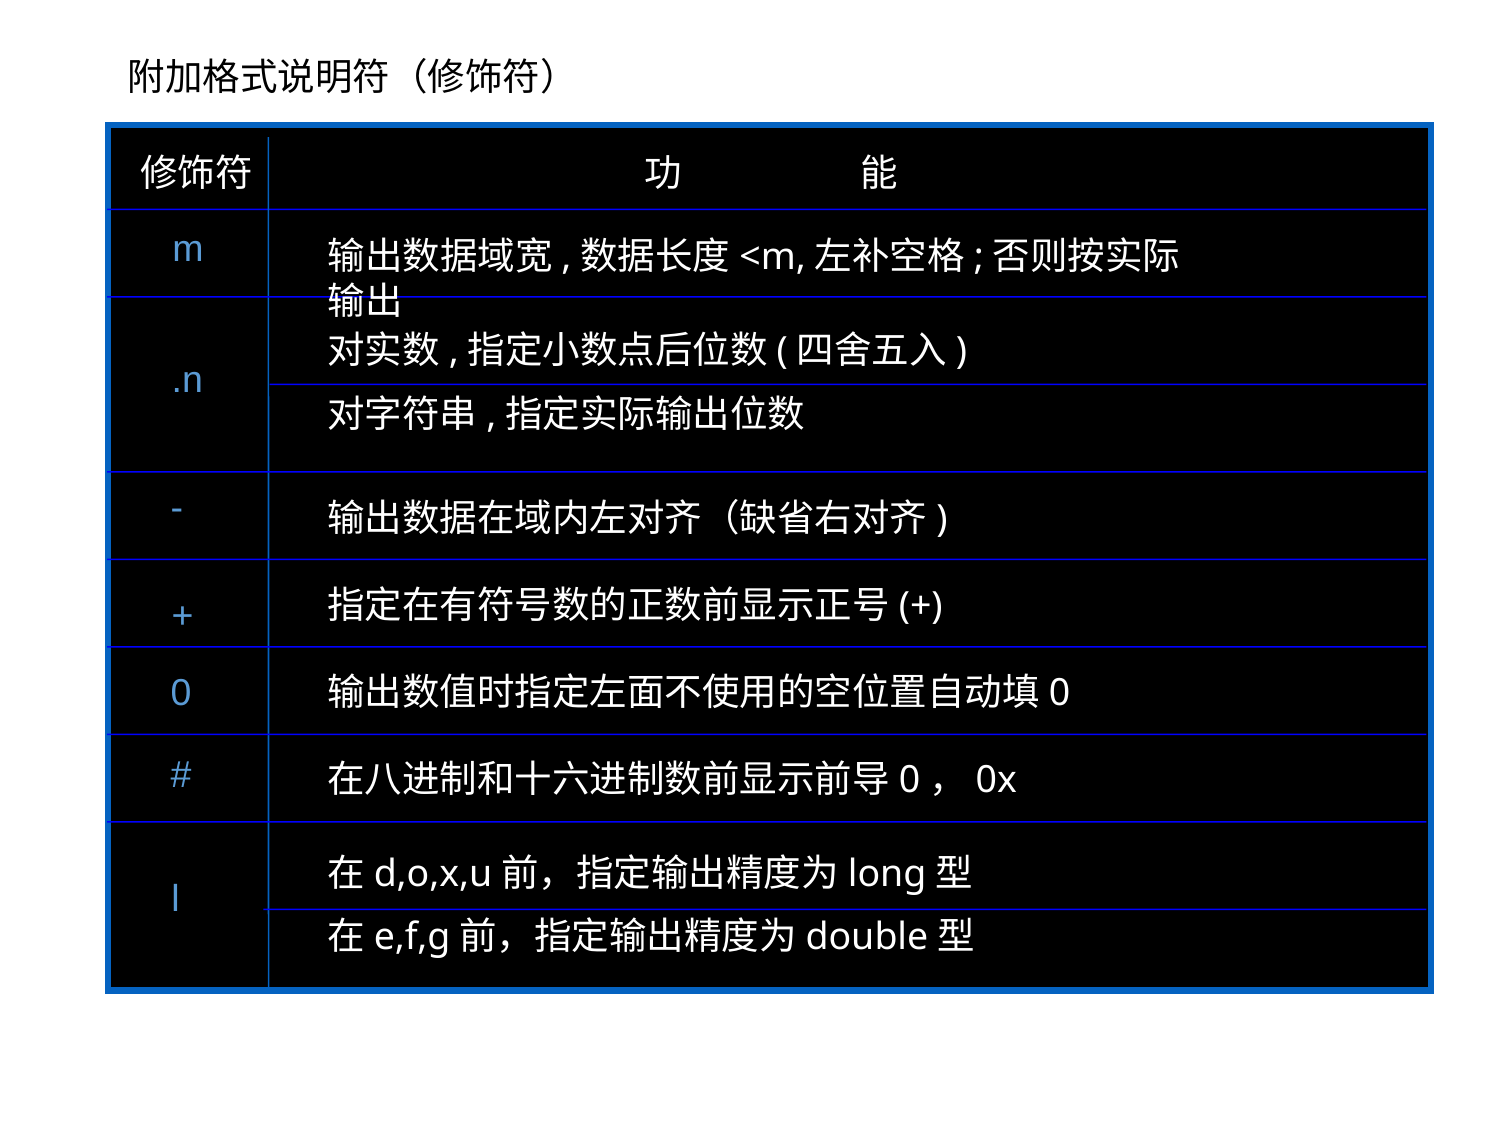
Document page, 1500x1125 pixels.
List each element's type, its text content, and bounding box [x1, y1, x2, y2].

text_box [106, 124, 1432, 991]
list 附加格式说明符（修饰符） [0, 50, 1125, 120]
